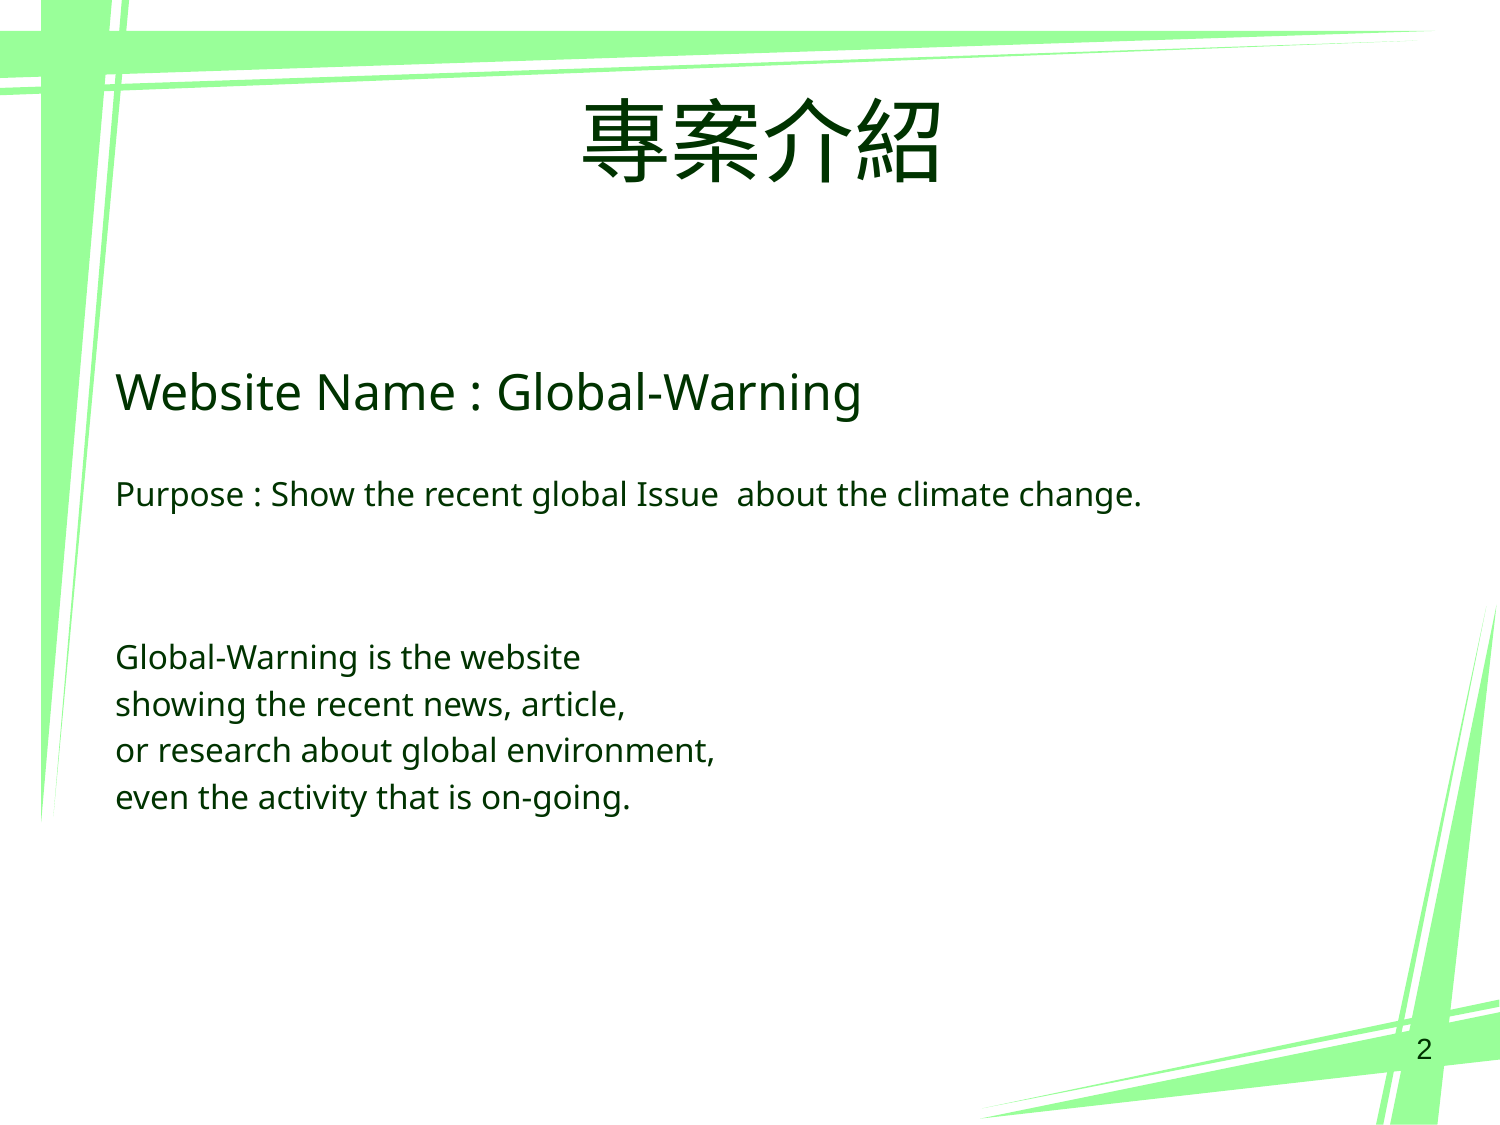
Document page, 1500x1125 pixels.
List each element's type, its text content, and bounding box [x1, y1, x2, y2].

slide_number 2 [1382, 1022, 1467, 1101]
title 專案介紹 [100, 45, 1425, 233]
list Website Name : Global-Warning Purpose : Show the recent global Issue about the climate change. Global-Warning is the website showing the recent news, article, or research about global environment, even the activity that is on-going. [100, 262, 1425, 1005]
